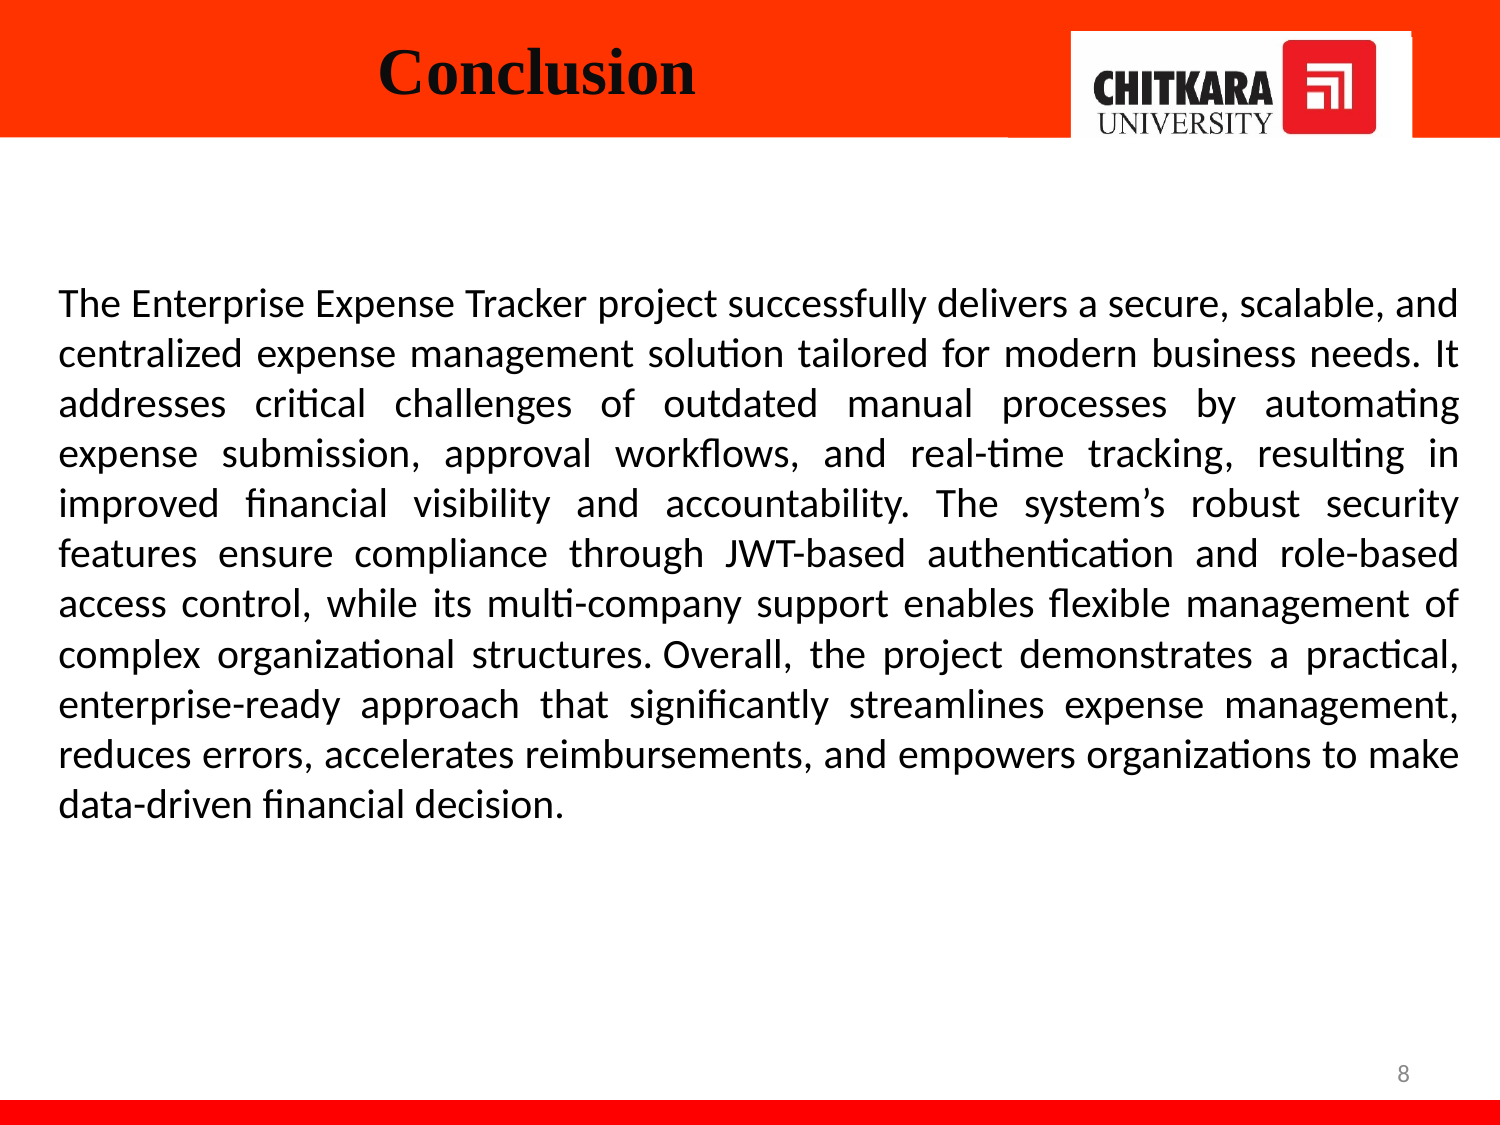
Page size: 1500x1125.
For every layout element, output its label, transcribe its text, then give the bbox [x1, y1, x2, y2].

slide_number 8 [1074, 1042, 1425, 1103]
list The Enterprise Expense Tracker project successfully delivers a secure, scalable, and centralized expense management solution tailored for modern business needs. It addresses critical challenges of outdated manual processes by automating expense submission, approval workflows, and real-time tracking, resulting in improved financial visibility and accountability. The system’s robust security features ensure compliance through JWT-based authentication and role-based access control, while its multi-company support enables flexible management of complex organizational structures. Overall, the project demonstrates a practical, enterprise-ready approach that significantly streamlines expense management, reduces errors, accelerates reimbursements, and empowers organizations to make data-driven financial decision. [24, 268, 1476, 857]
picture [1074, 37, 1391, 138]
title Conclusion [0, 0, 1075, 136]
